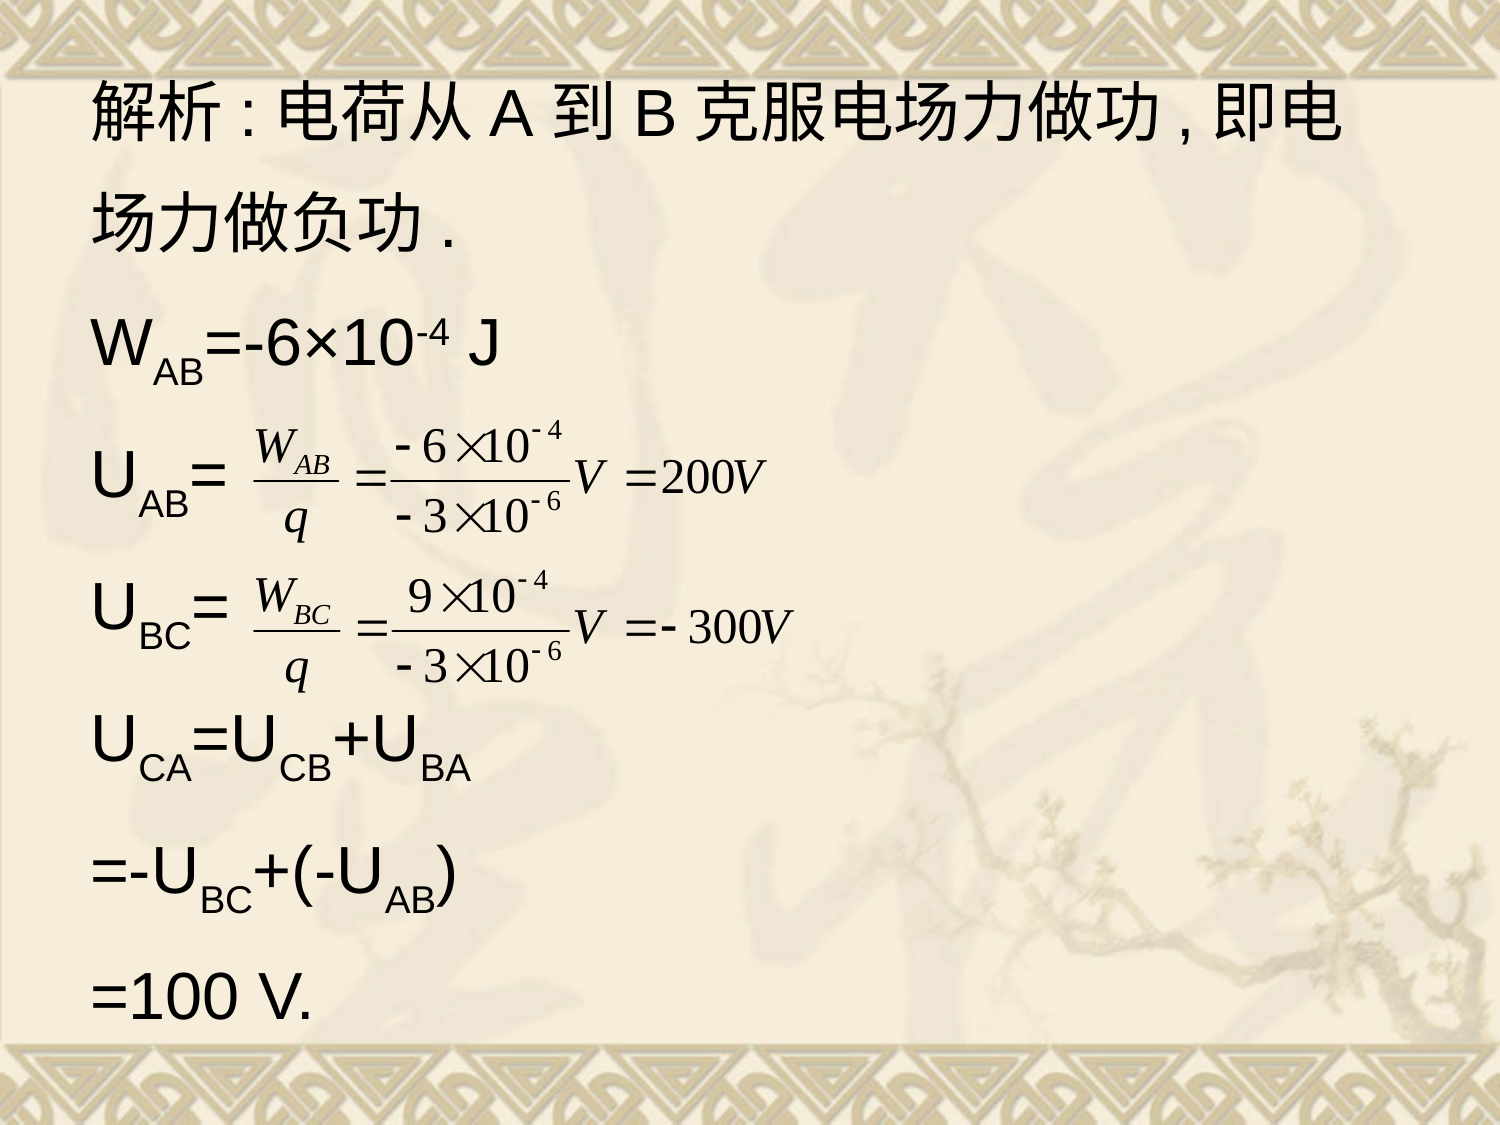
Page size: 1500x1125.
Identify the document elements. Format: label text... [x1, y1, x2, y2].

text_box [249, 562, 801, 699]
title 解析:电荷从A到B克服电场力做功,即电场力做负功. WAB=-6×10-4 J UAB= UBC= UCA=UCB+UBA =-UBC+(-UAB) =100 V. [75, 138, 1425, 933]
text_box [249, 412, 774, 549]
picture [0, 0, 1500, 1125]
